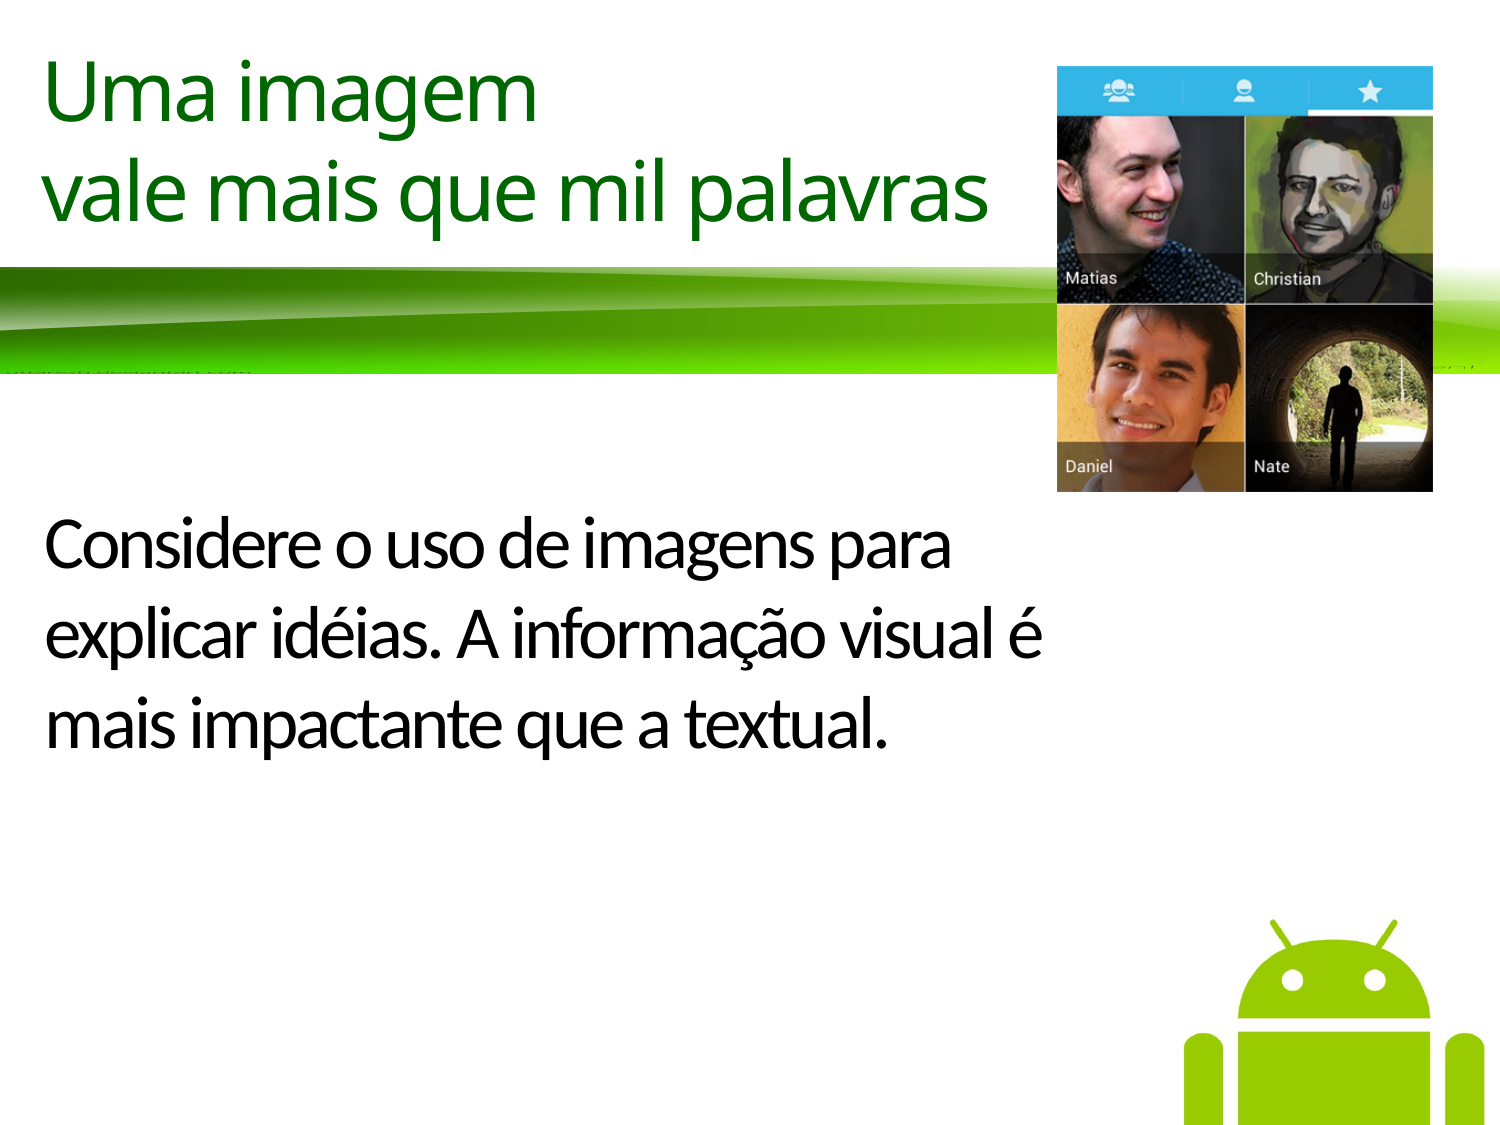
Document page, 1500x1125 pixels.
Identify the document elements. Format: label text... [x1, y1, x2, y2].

picture [0, 66, 1500, 492]
title Uma imagem vale mais que mil palavras [26, 44, 1376, 232]
picture [1163, 919, 1500, 1125]
list Considere o uso de imagens para explicar idéias. A informação visual é mais impactante que a textual. [29, 486, 1105, 1000]
